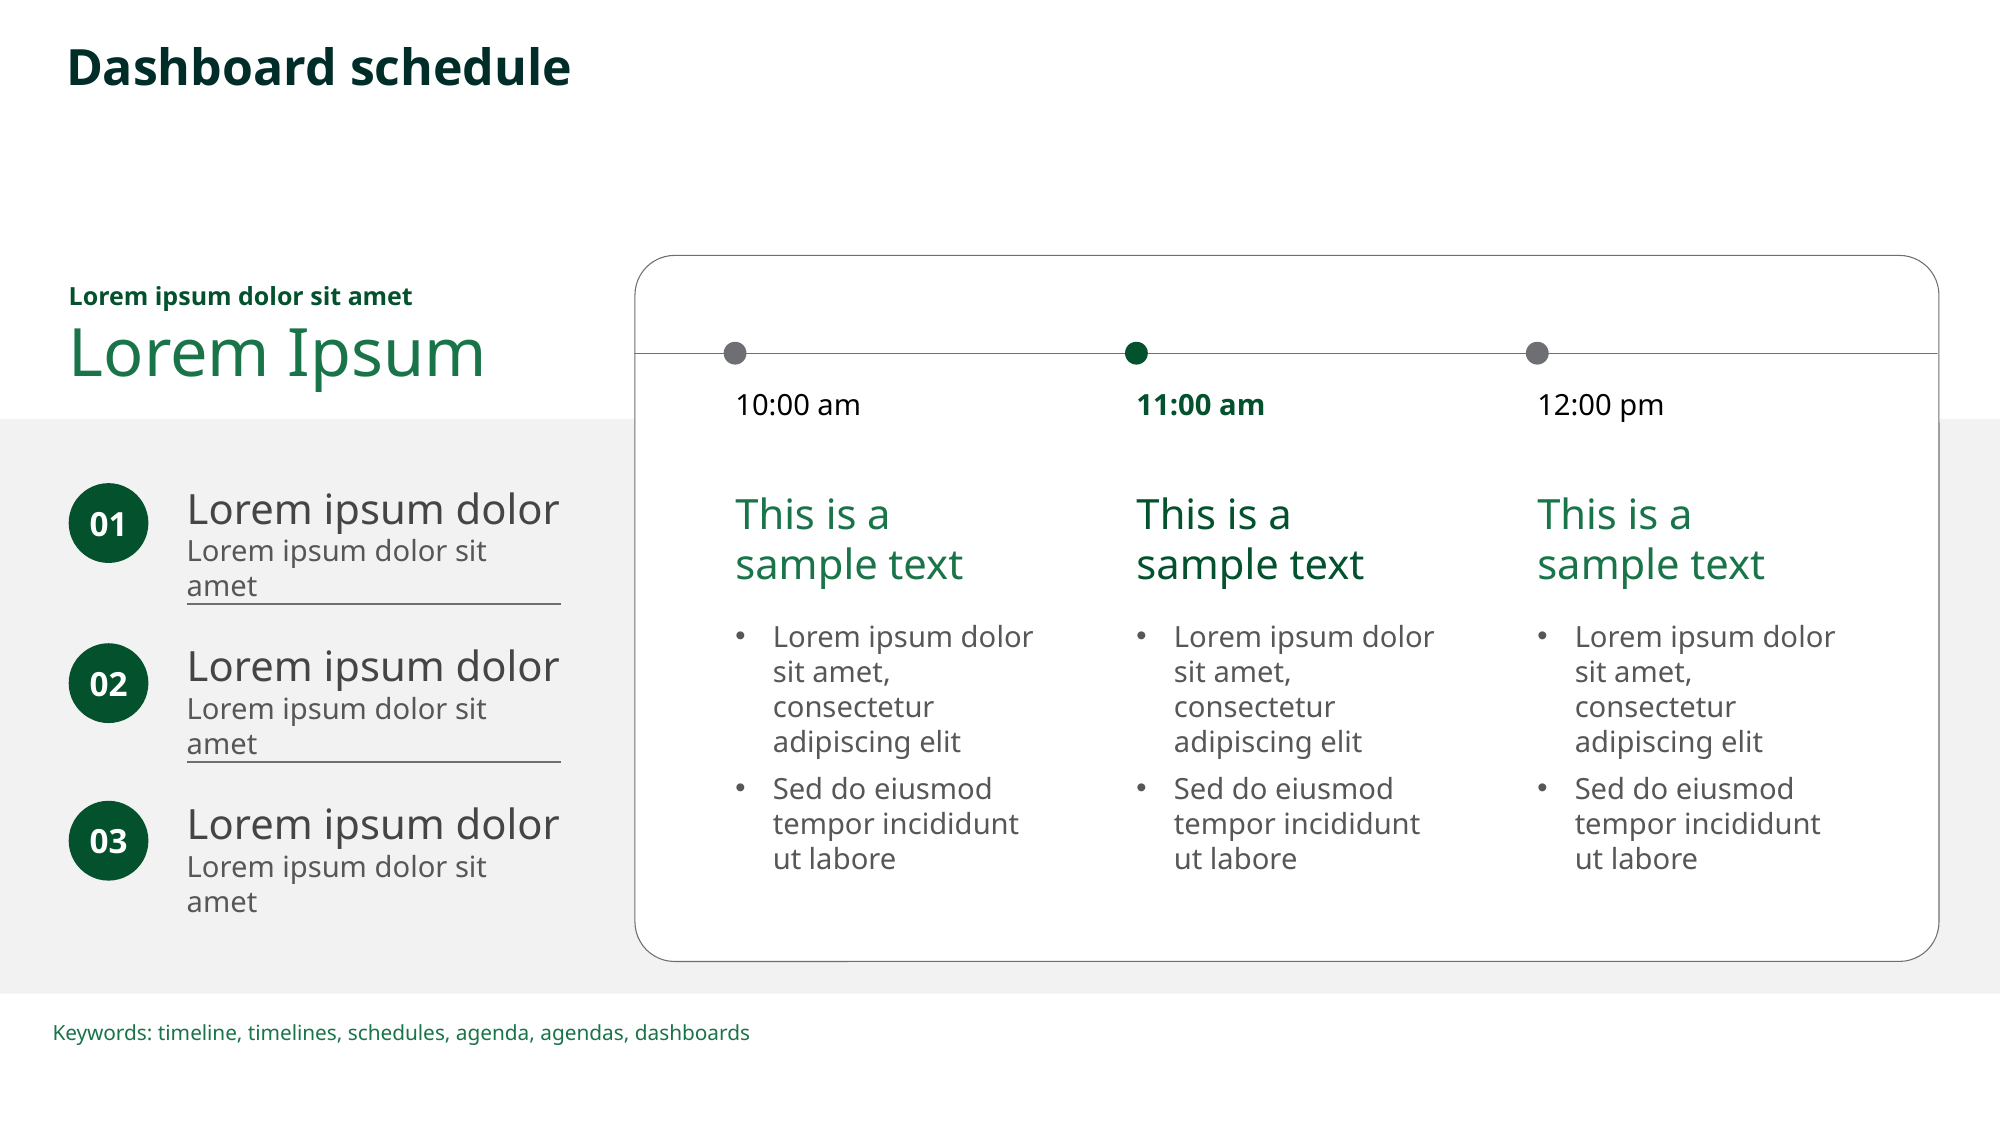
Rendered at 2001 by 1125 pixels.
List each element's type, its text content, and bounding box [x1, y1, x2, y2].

text_box Lorem ipsum dolor sit amet, consectetur adipiscing elit Sed do eiusmod tempor incididunt ut labore [1537, 618, 1849, 876]
text_box 01 [67, 482, 150, 564]
text_box This is a sample text [1136, 487, 1448, 588]
text_box 10:00 am [735, 390, 1047, 422]
text_box Lorem ipsum dolor Lorem ipsum dolor sit amet [186, 640, 561, 761]
text_box [1125, 341, 1148, 352]
text_box [1525, 354, 1549, 365]
text_box Lorem ipsum dolor Lorem ipsum dolor sit amet [186, 797, 561, 918]
text_box Lorem ipsum dolor sit amet, consectetur adipiscing elit Sed do eiusmod tempor incididunt ut labore [735, 618, 1047, 876]
text_box 11:00 am [1136, 386, 1448, 422]
title Dashboard schedule [66, 42, 1721, 98]
text_box [0, 418, 2000, 995]
text_box [634, 254, 1940, 963]
text_box 03 [67, 799, 150, 882]
text_box Keywords: timeline, timelines, schedules, agenda, agendas, dashboards [52, 1019, 751, 1045]
text_box [1526, 341, 1549, 352]
text_box Lorem ipsum dolor sit amet Lorem Ipsum [68, 279, 1112, 390]
text_box Lorem ipsum dolor Lorem ipsum dolor sit amet [186, 482, 561, 603]
text_box This is a sample text [1537, 487, 1849, 588]
text_box [1125, 354, 1148, 365]
text_box This is a sample text [735, 487, 1047, 588]
text_box Lorem ipsum dolor sit amet, consectetur adipiscing elit Sed do eiusmod tempor incididunt ut labore [1136, 618, 1448, 876]
text_box 12:00 pm [1537, 386, 1849, 422]
text_box 02 [67, 642, 150, 724]
